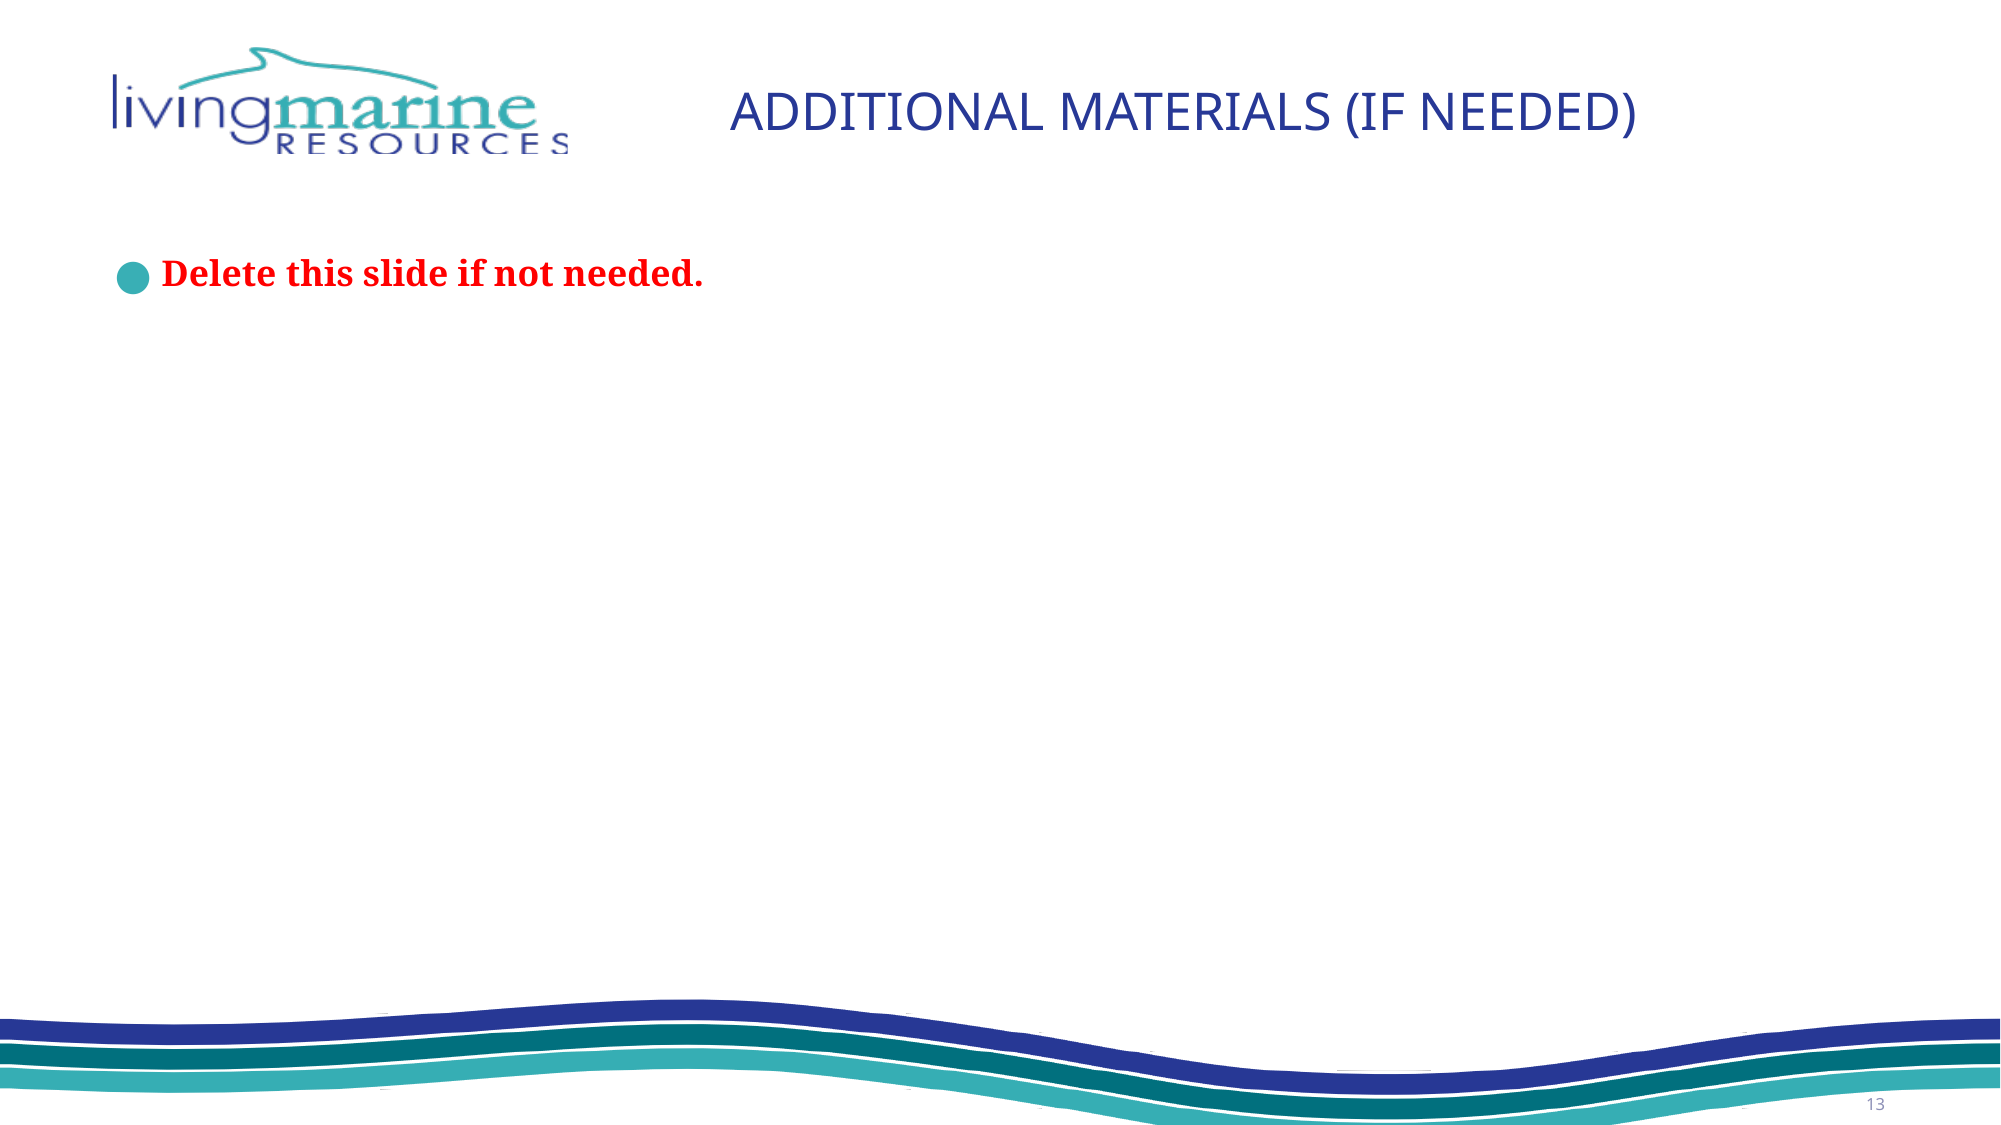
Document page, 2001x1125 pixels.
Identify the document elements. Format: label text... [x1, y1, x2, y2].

title Additional Materials (if needed) [715, 47, 1717, 172]
slide_number 13 [99, 1084, 1900, 1125]
text_box Delete this slide if not needed. [99, 244, 1900, 302]
